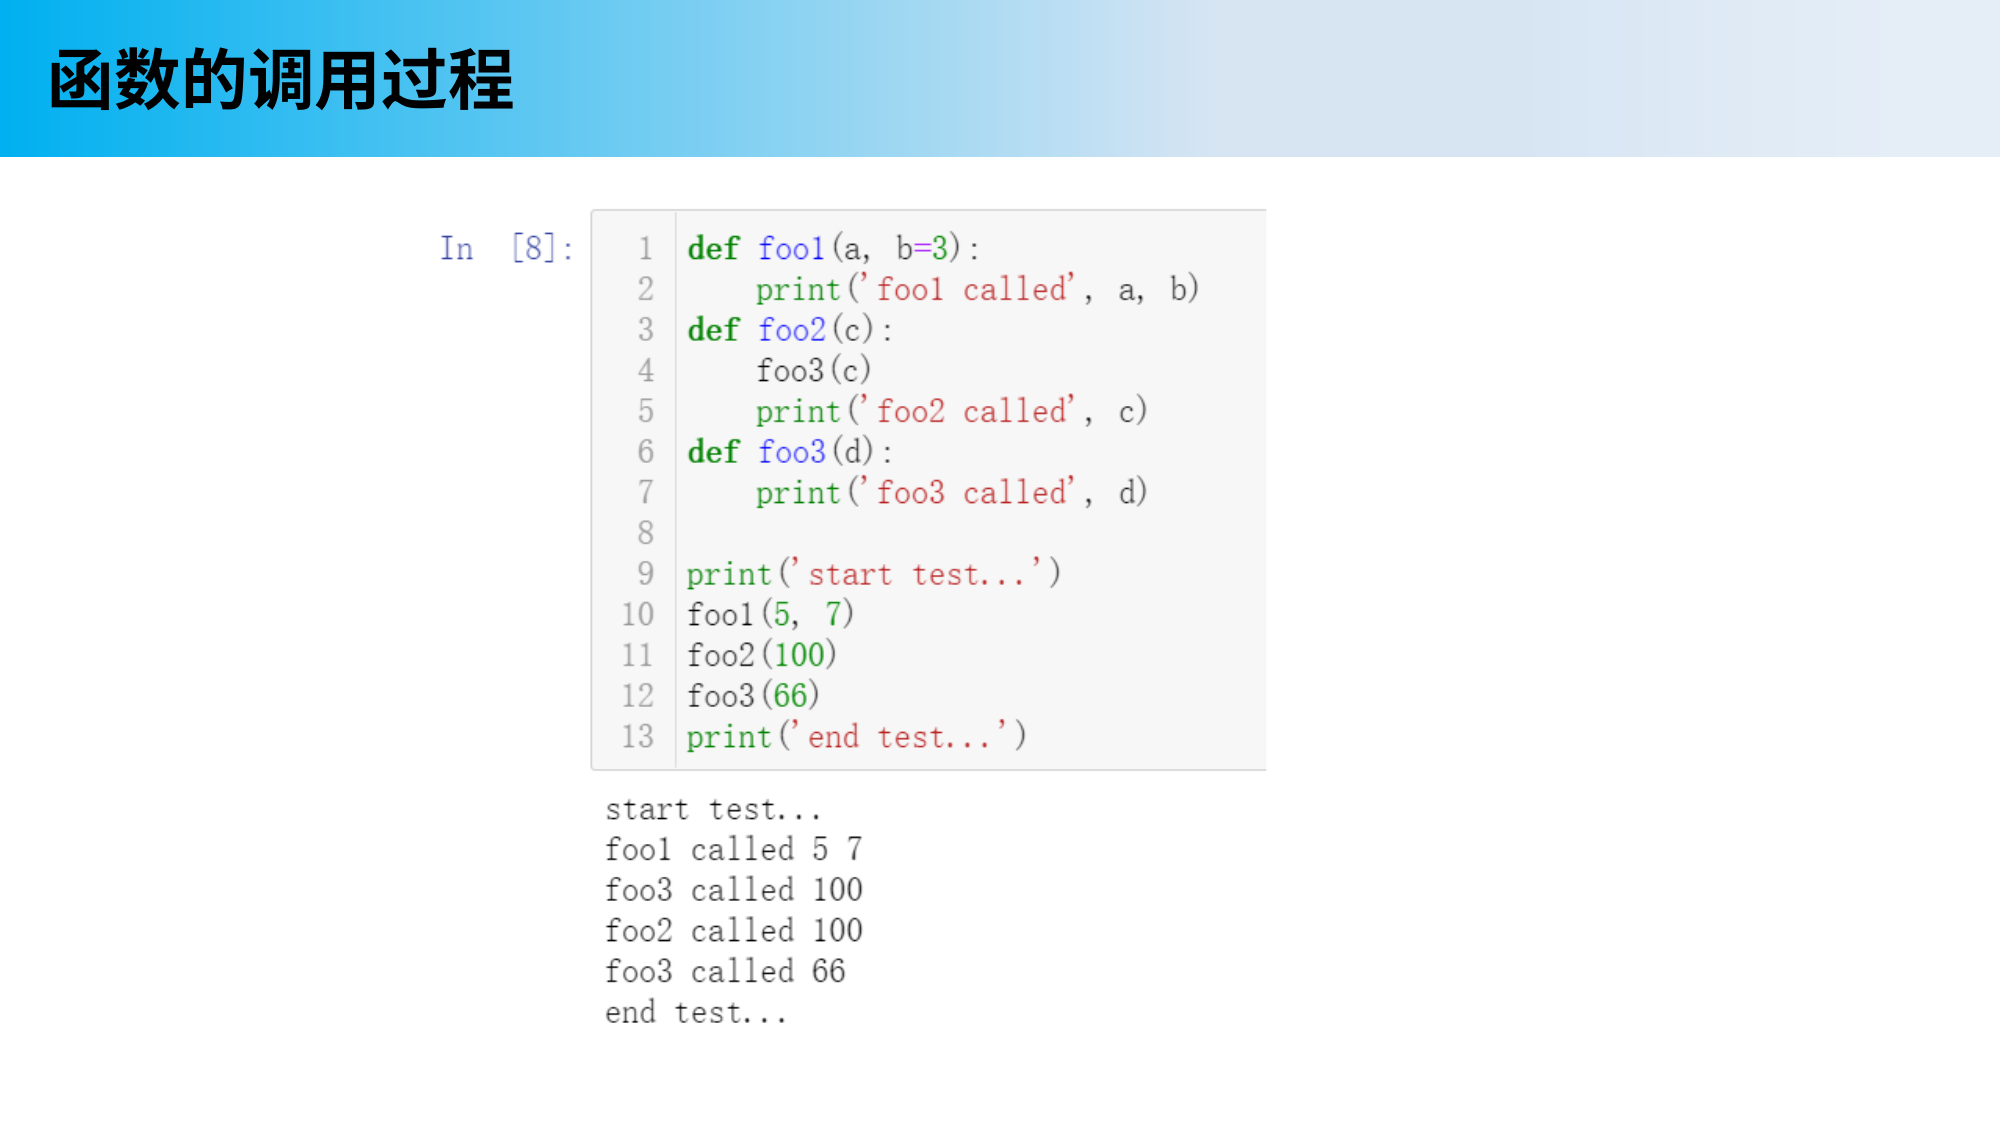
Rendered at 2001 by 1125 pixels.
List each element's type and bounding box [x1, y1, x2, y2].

picture [63, 68, 72, 76]
picture [417, 186, 1267, 1048]
picture [113, 0, 2000, 157]
picture [60, 51, 99, 97]
picture [53, 64, 108, 109]
